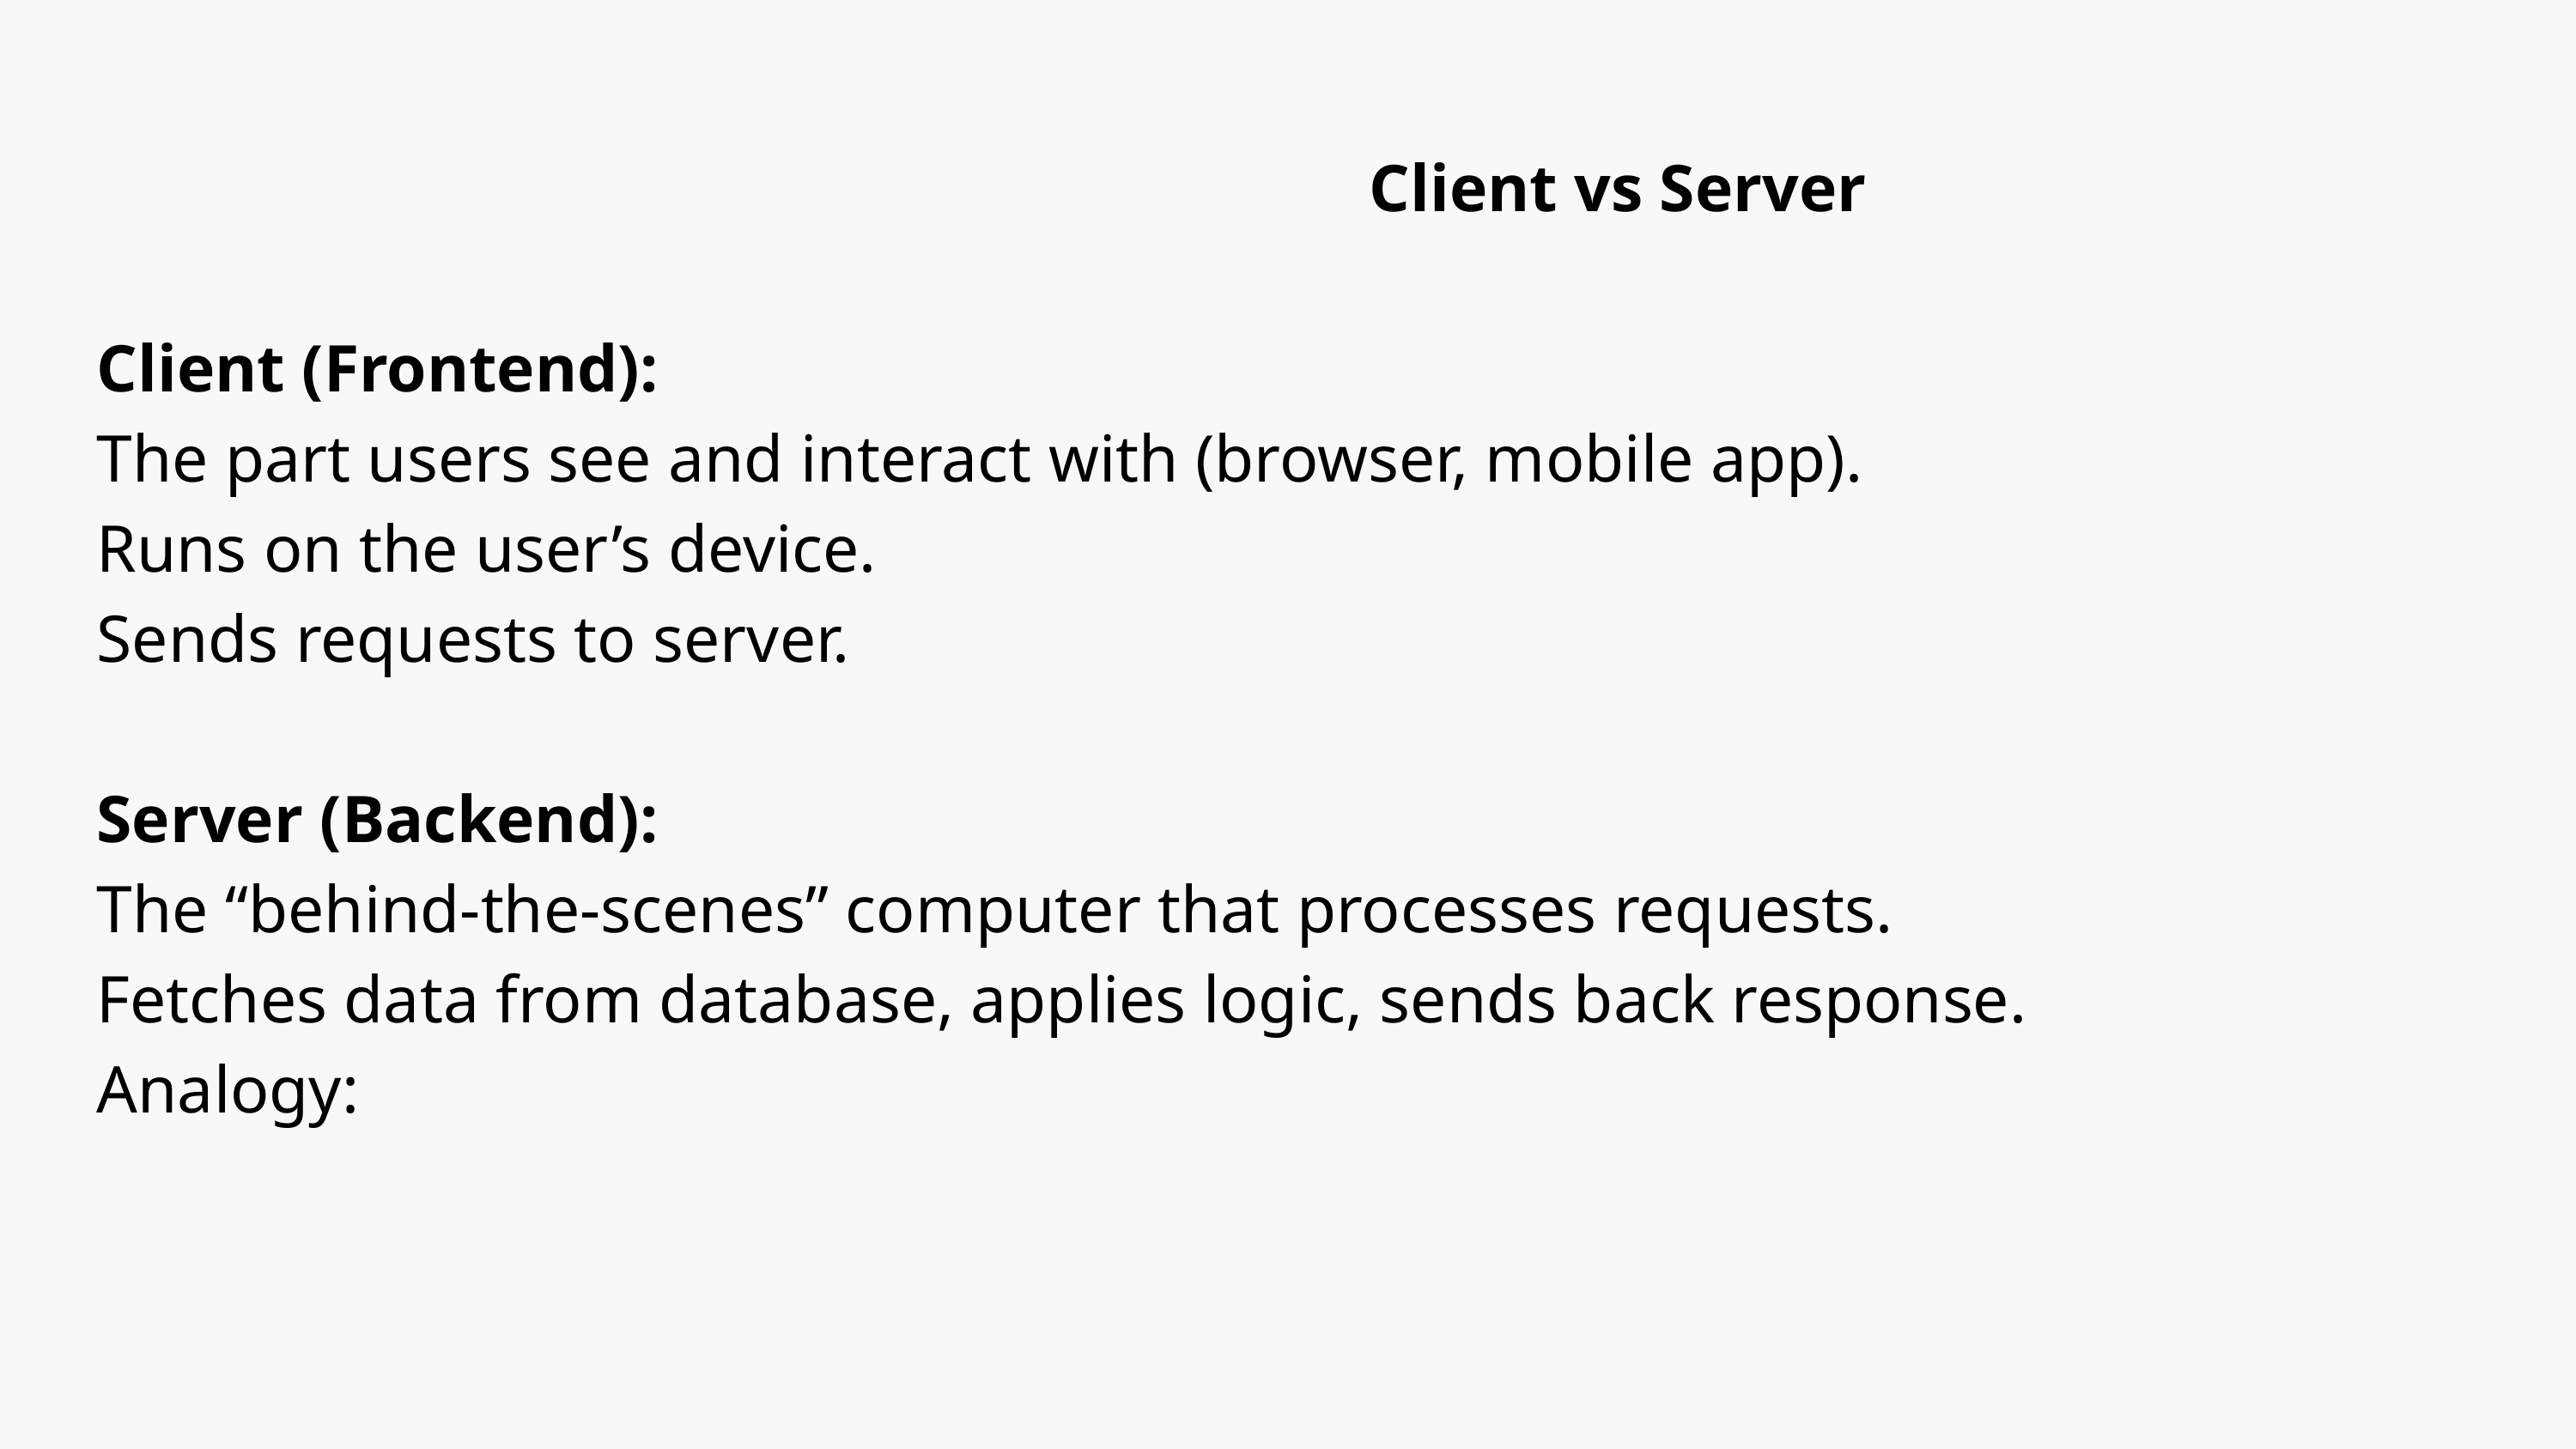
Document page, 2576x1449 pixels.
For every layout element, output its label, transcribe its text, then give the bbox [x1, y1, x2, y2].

text_box Client vs Server Client (Frontend): The part users see and interact with (browser, mobile app). Runs on the user’s device. Sends requests to server. Server (Backend): The “behind-the-scenes” computer that processes requests. Fetches data from database, applies logic, sends back response. Analogy: [96, 134, 2432, 1216]
